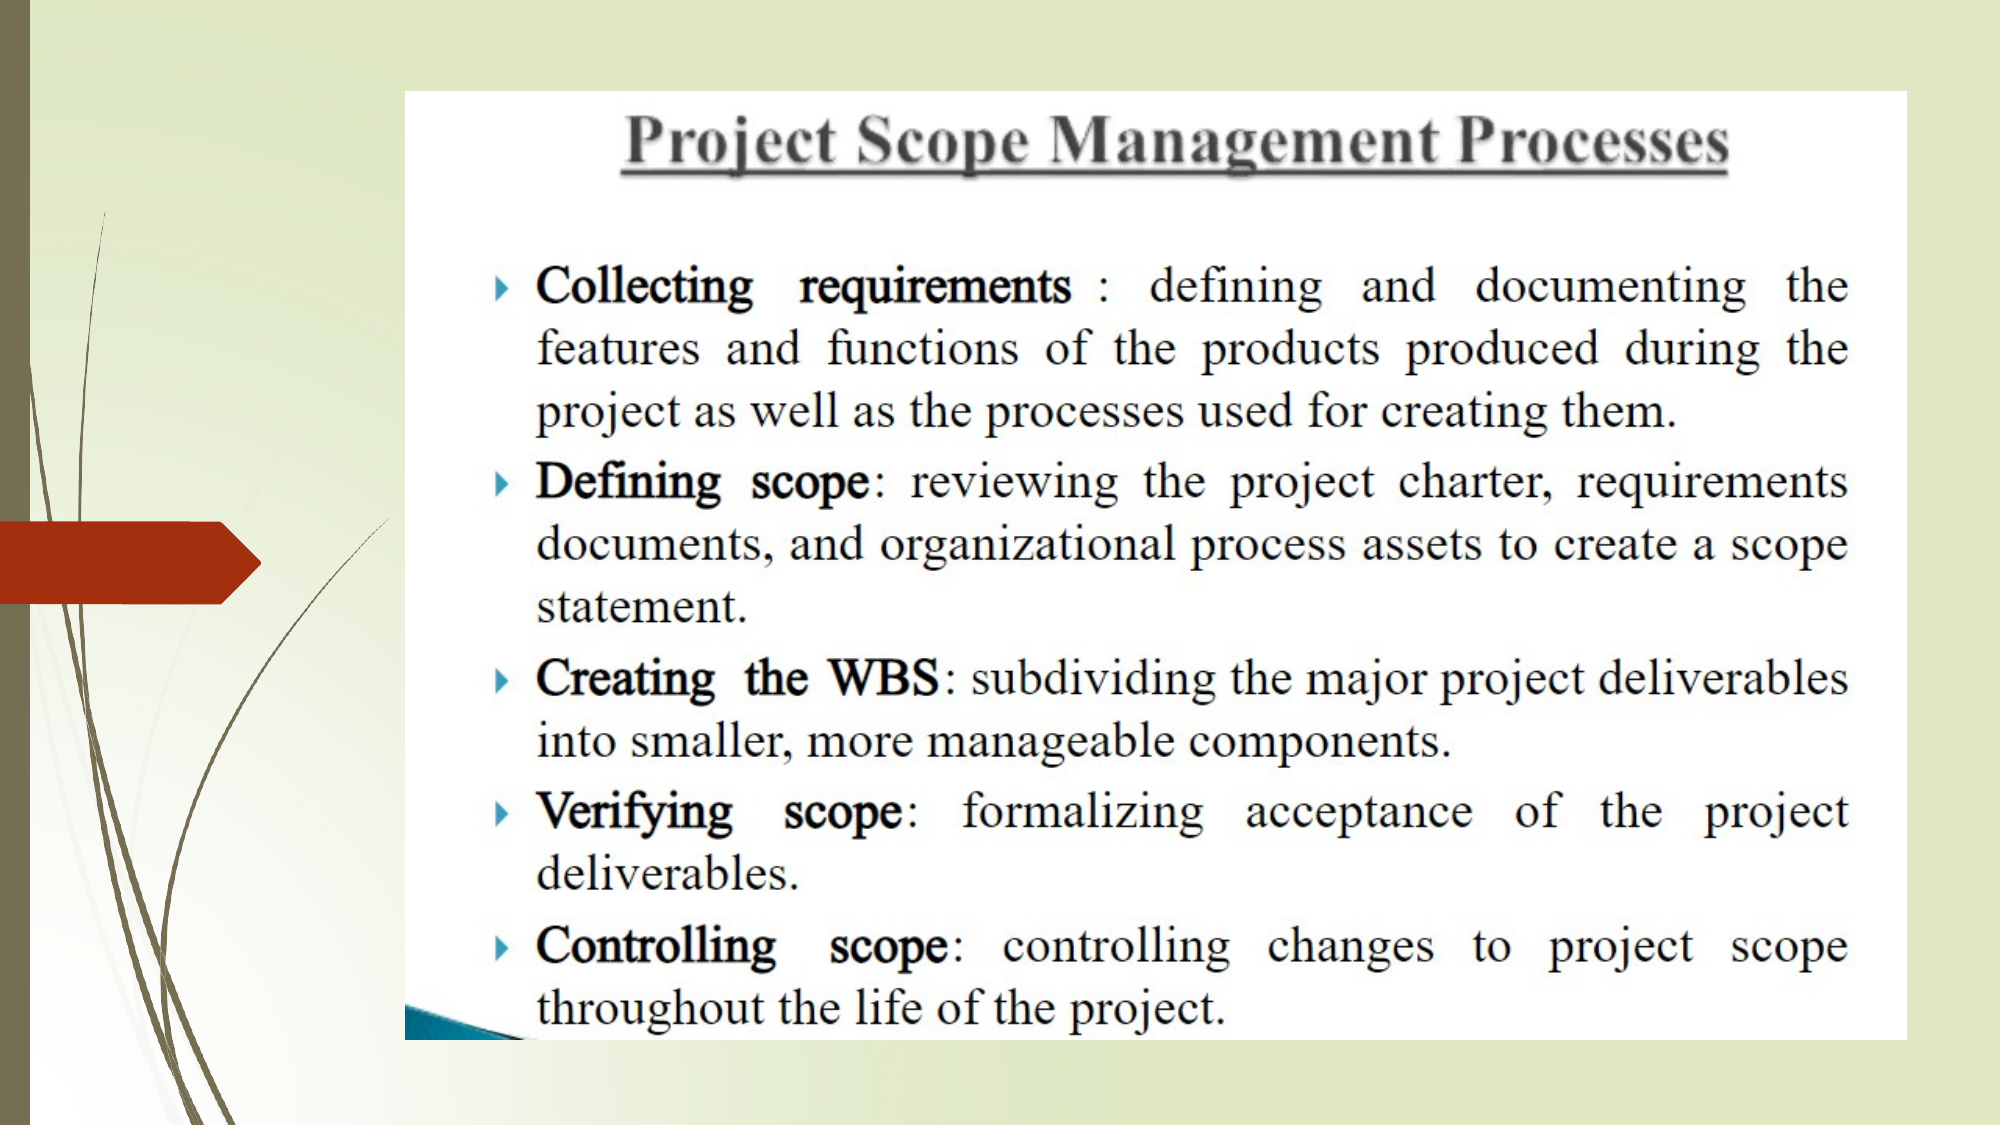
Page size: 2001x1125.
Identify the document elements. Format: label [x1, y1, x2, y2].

text_box [0, 521, 262, 605]
picture [30, 0, 2000, 1125]
